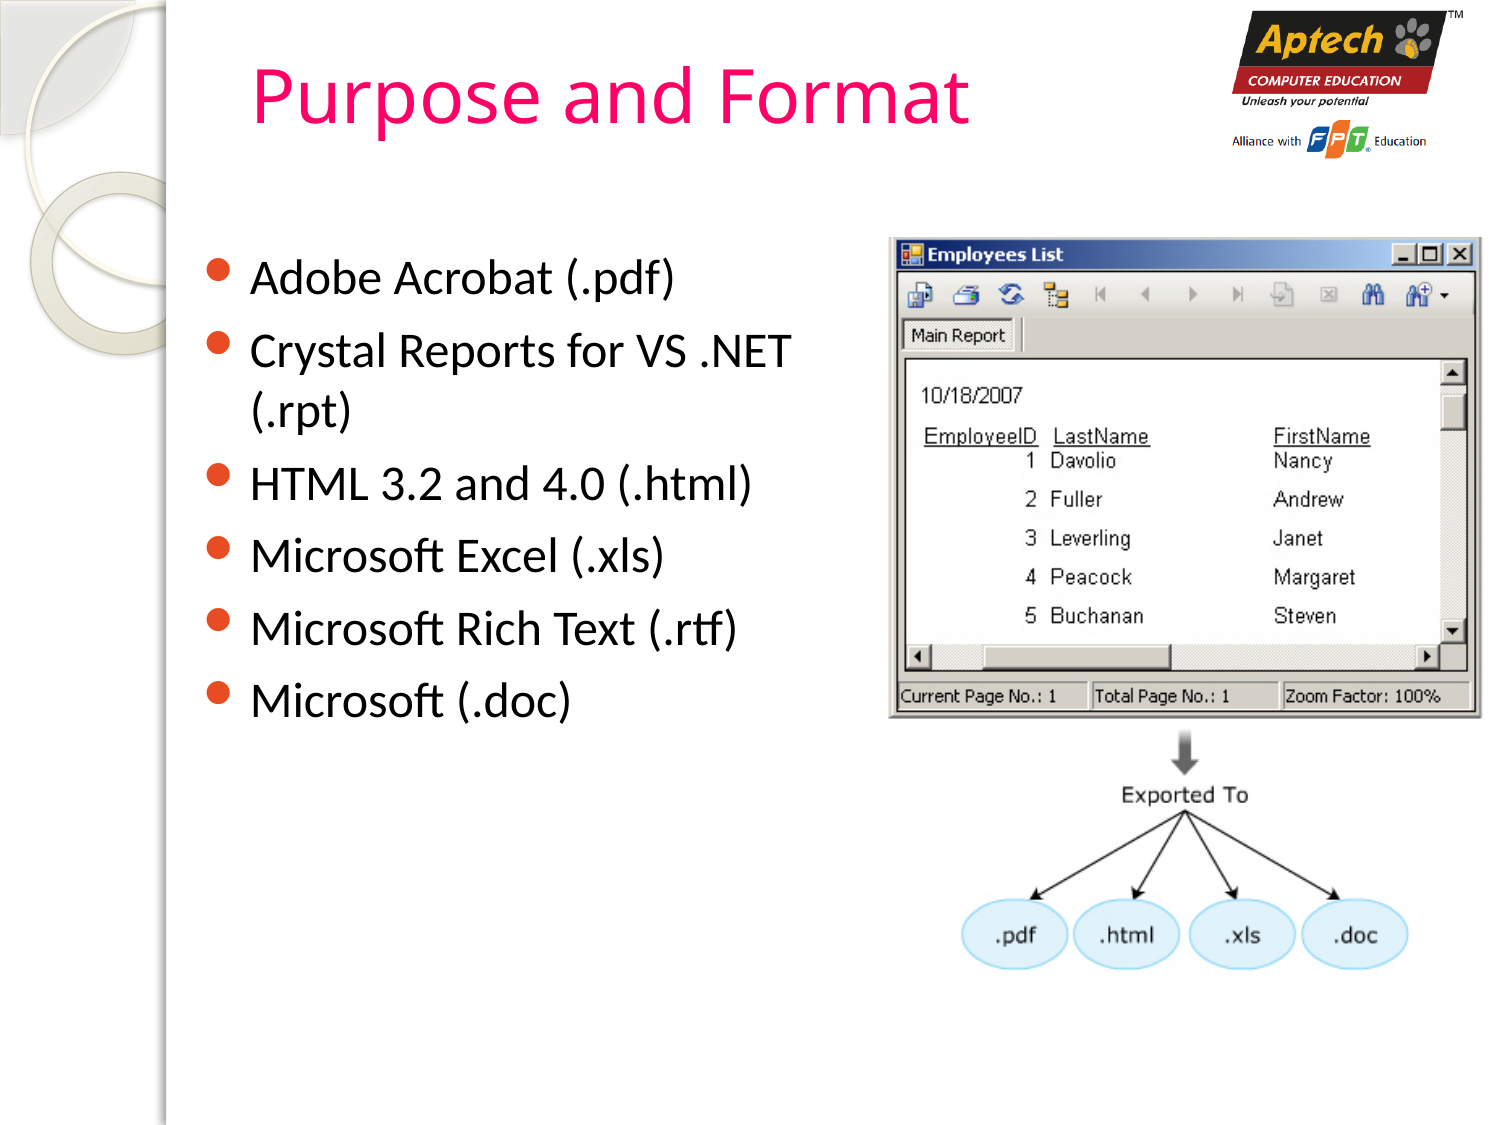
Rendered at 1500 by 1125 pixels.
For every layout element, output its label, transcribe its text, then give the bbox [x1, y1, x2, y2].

list Adobe Acrobat (.pdf) Crystal Reports for VS .NET (.rpt) HTML 3.2 and 4.0 (.html) Microsoft Excel (.xls) Microsoft Rich Text (.rtf) Microsoft (.doc) [174, 237, 883, 900]
picture [887, 237, 1486, 976]
title Purpose and Format [235, 0, 1466, 188]
